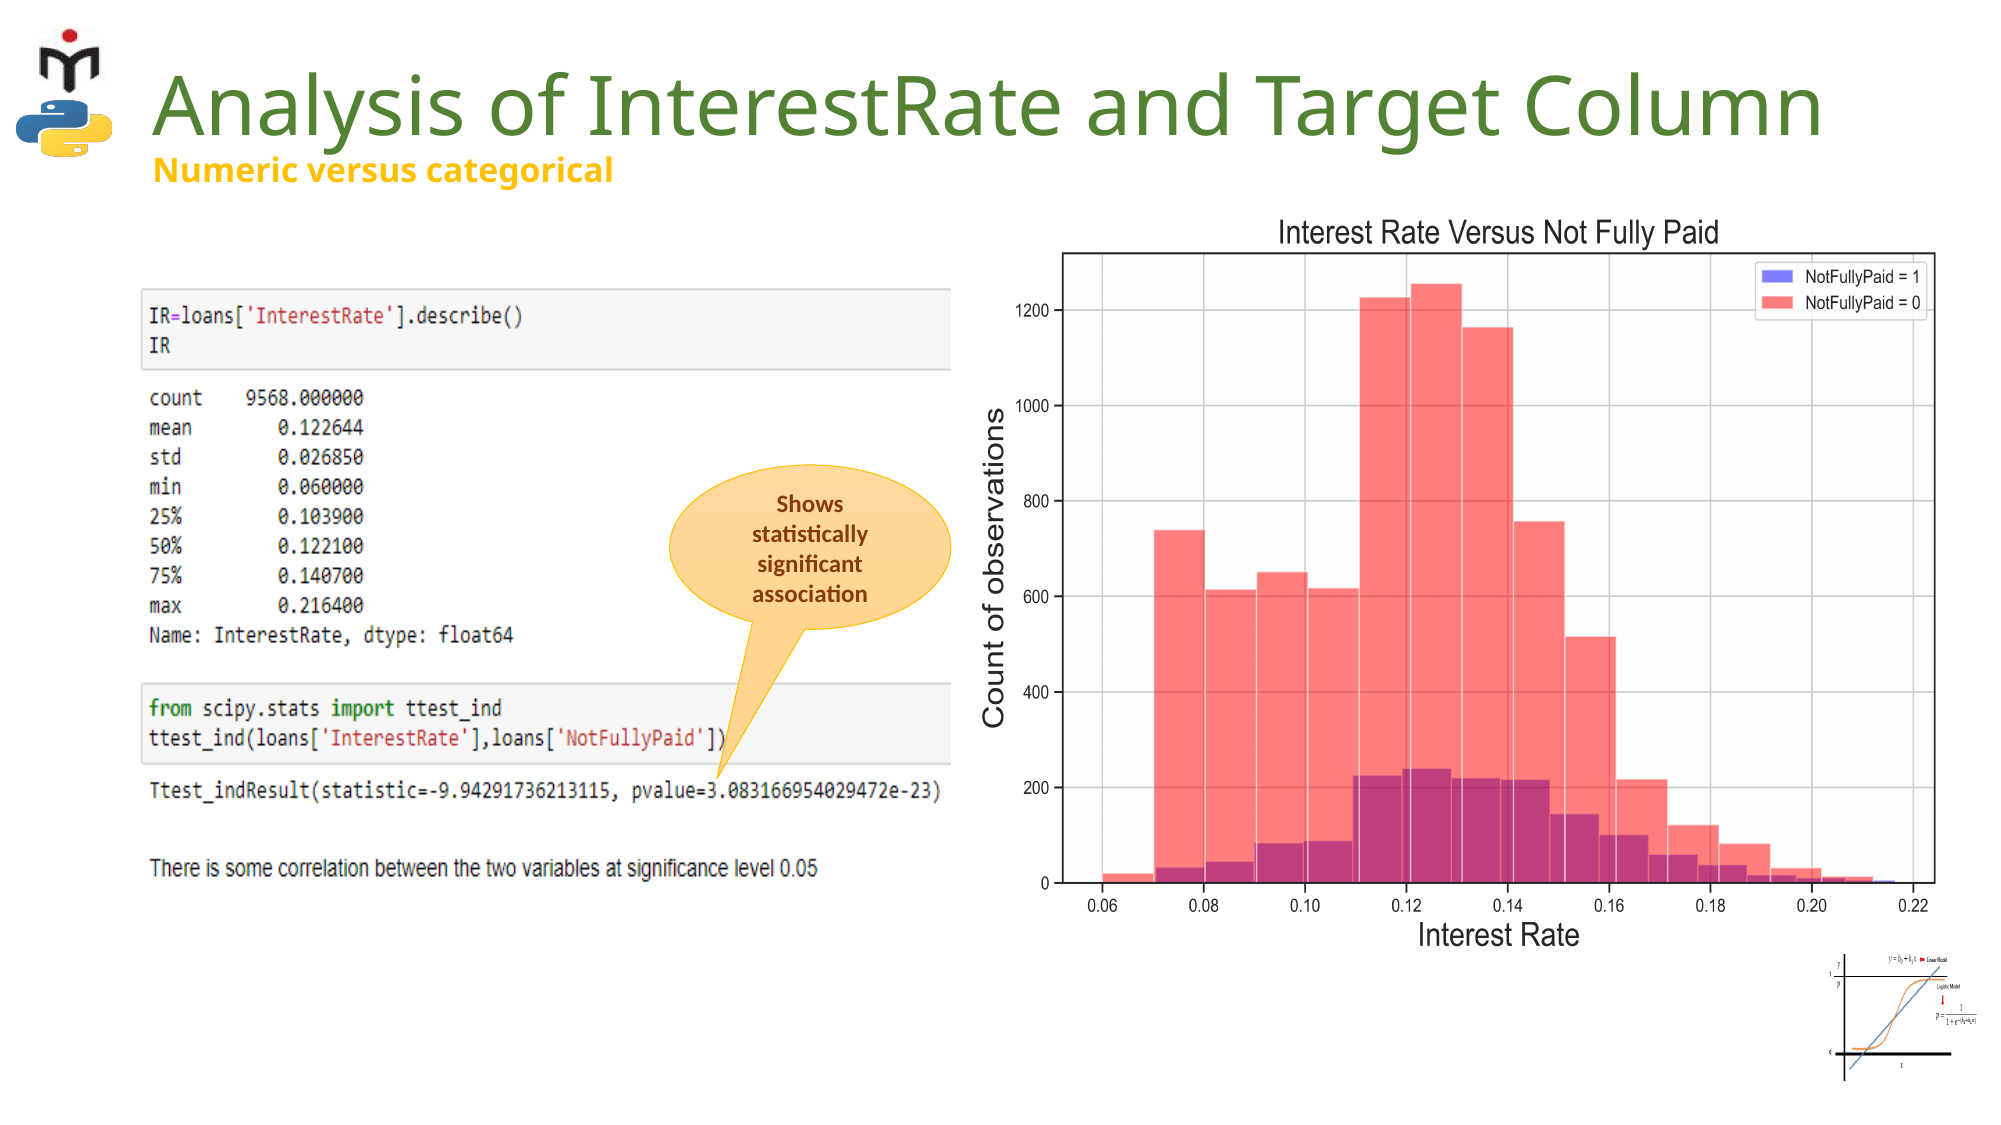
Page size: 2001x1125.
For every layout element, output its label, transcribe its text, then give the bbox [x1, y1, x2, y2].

picture [16, 19, 115, 157]
picture [137, 153, 2000, 1097]
text_box Analysis of InterestRate and Target Column Numeric versus categorical [137, 46, 1863, 208]
